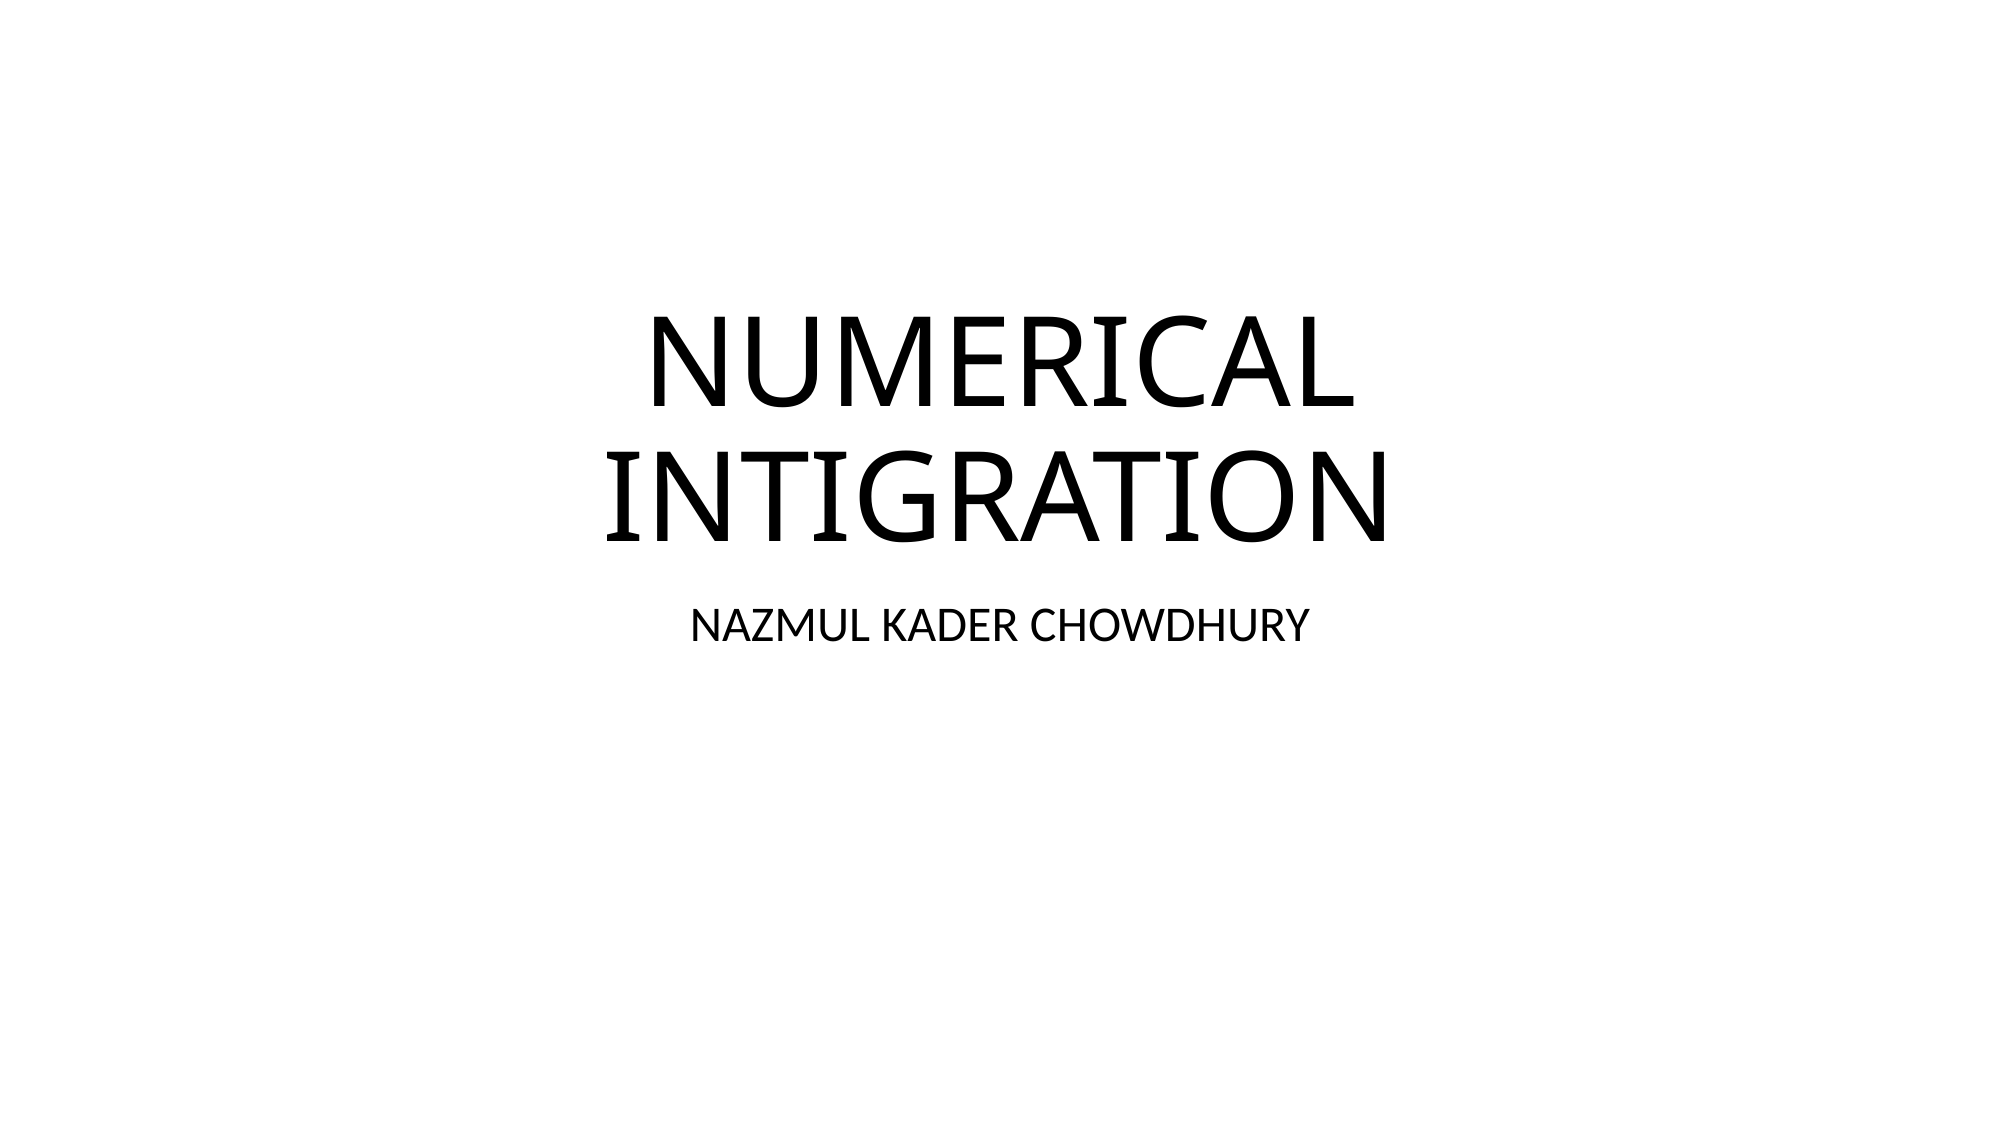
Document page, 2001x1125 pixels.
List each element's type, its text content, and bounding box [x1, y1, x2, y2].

subtitle NAZMUL KADER CHOWDHURY [249, 590, 1750, 863]
title NUMERICAL INTIGRATION [249, 184, 1750, 576]
